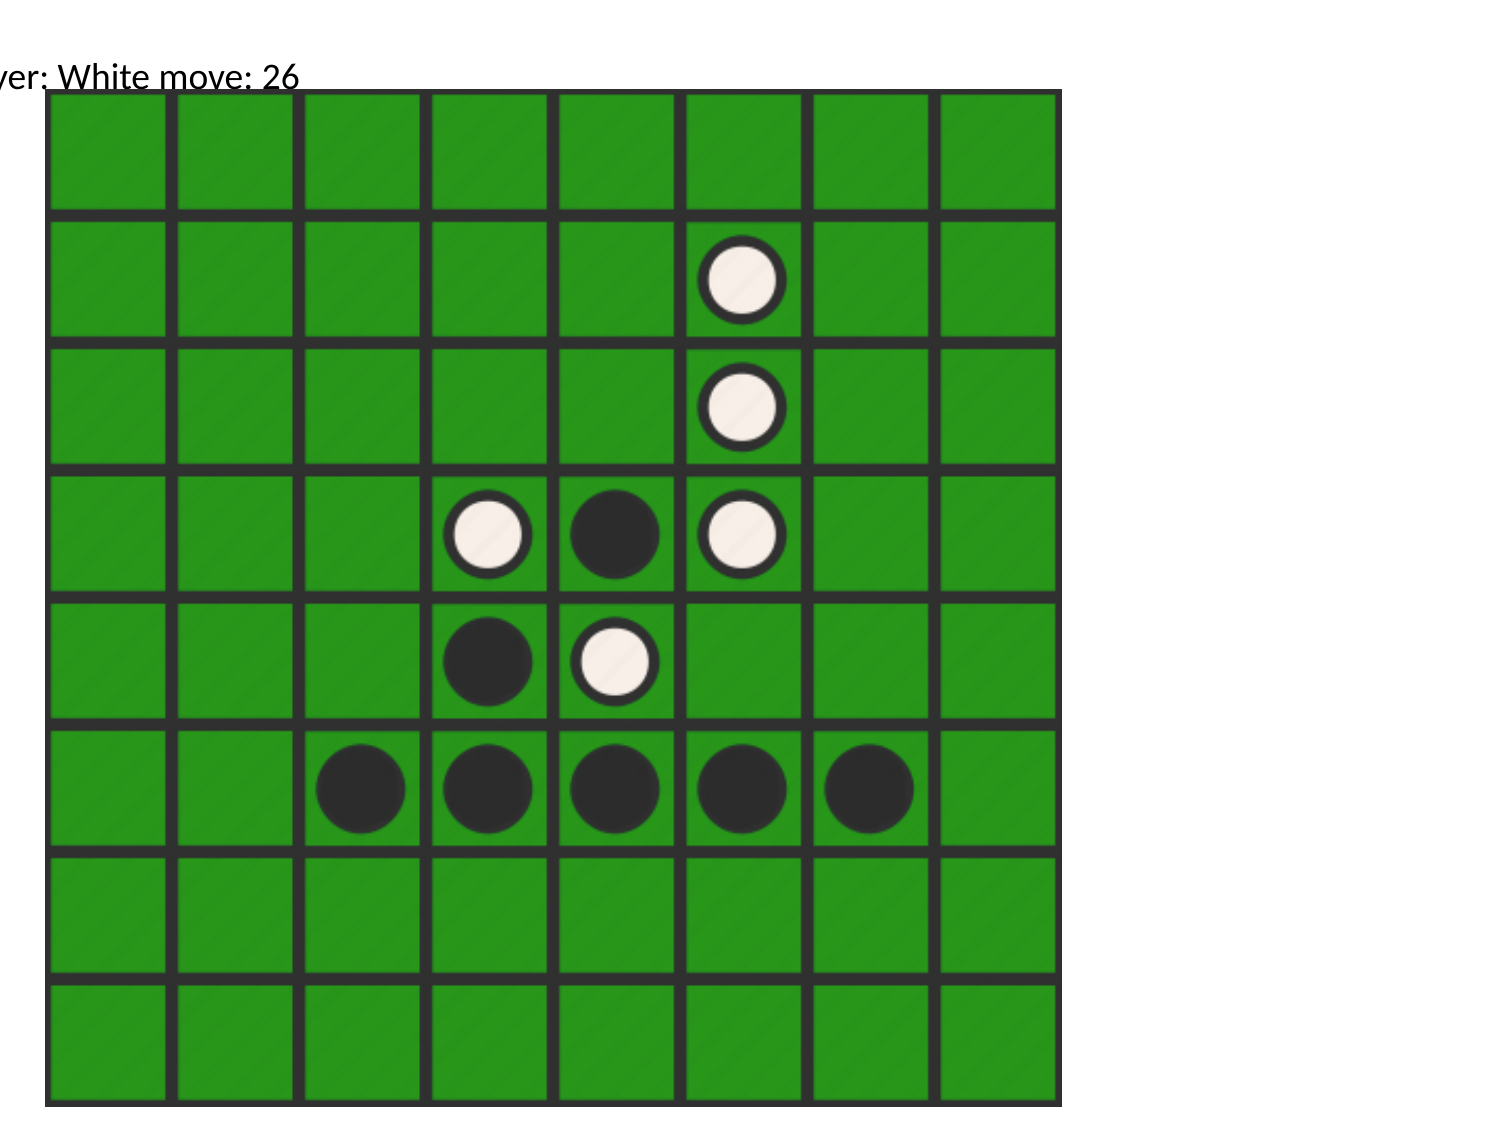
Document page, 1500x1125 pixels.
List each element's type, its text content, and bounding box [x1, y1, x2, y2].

picture [44, 89, 1062, 1107]
text_box turn: 8 player: White move: 26 [0, 44, 315, 105]
